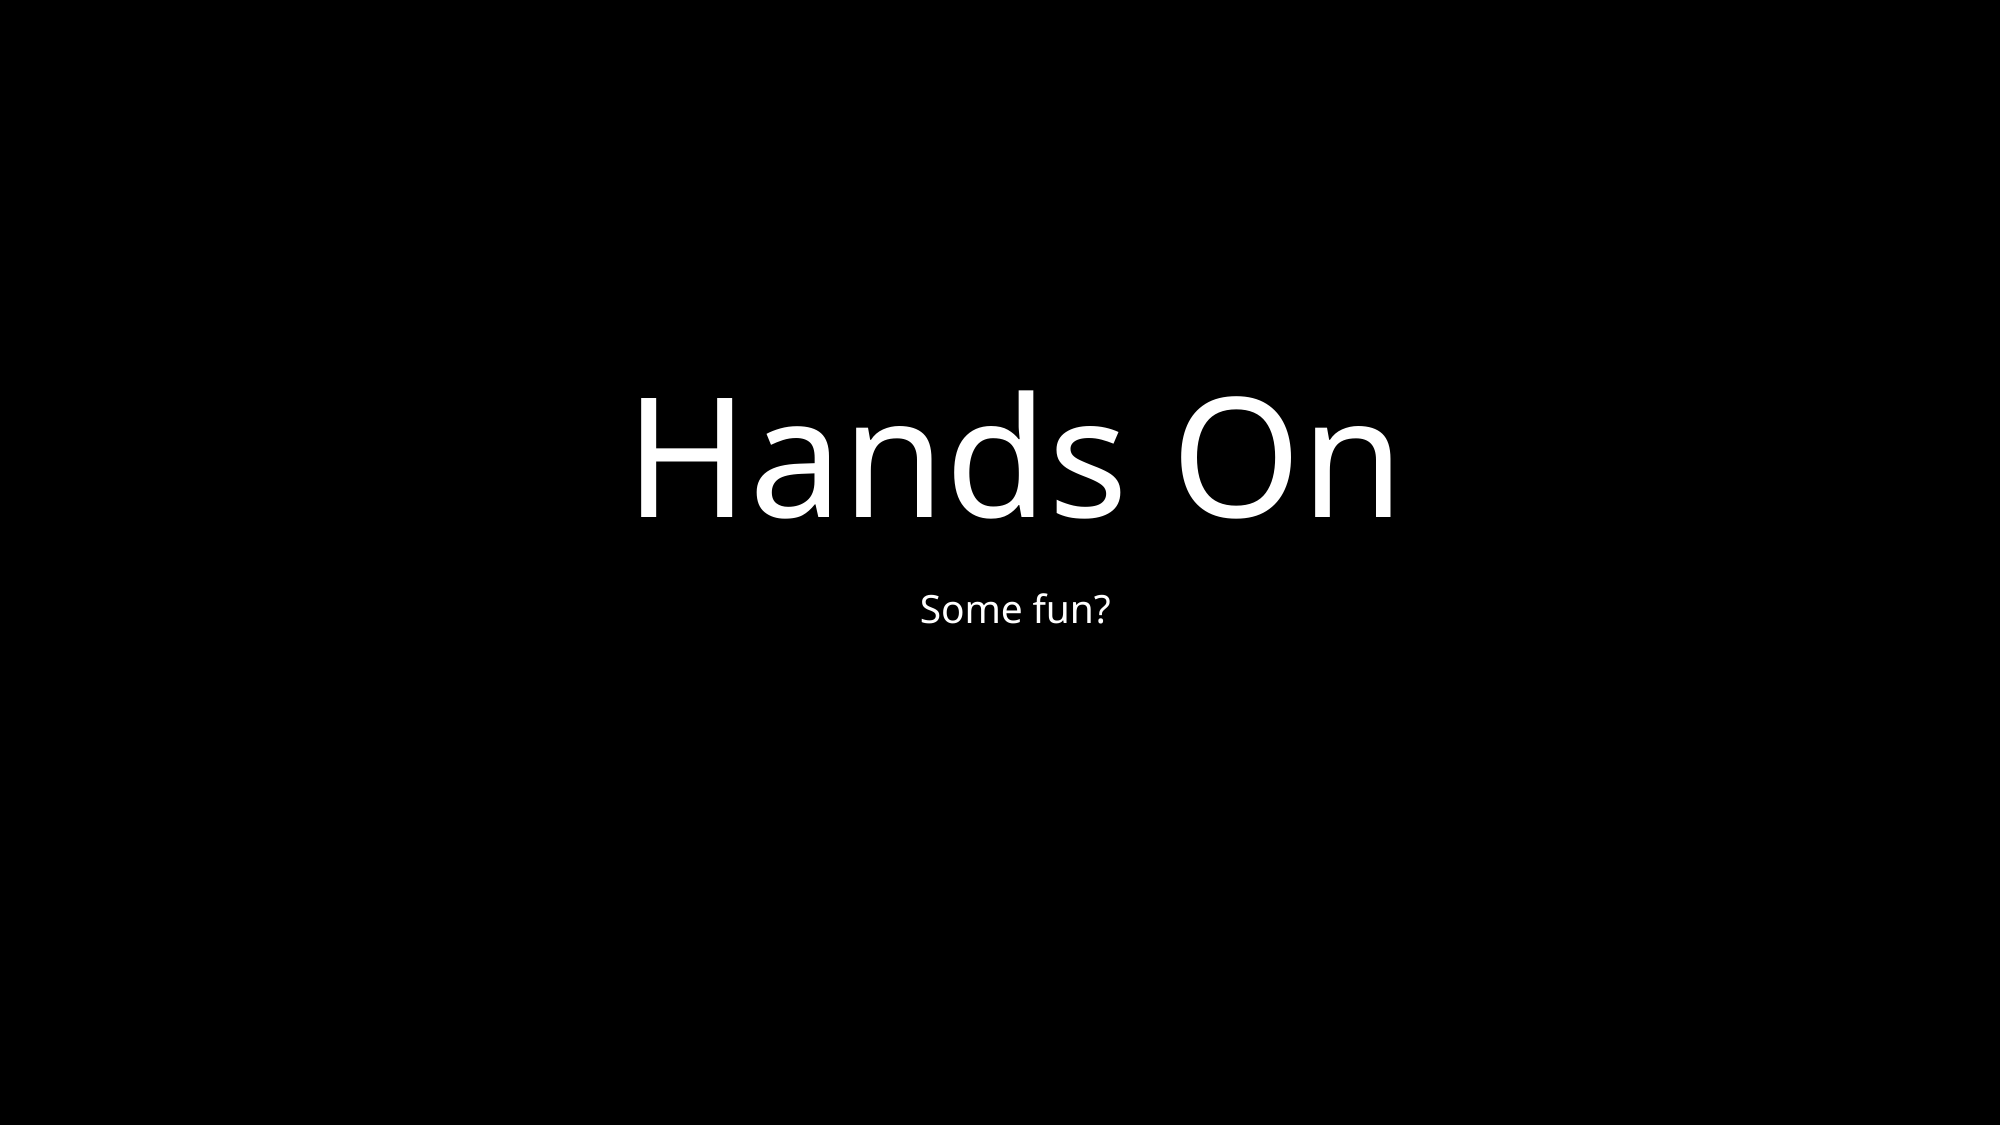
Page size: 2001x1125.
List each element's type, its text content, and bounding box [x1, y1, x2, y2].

title Hands On [165, 353, 1866, 608]
subtitle Some fun? [556, 570, 1475, 742]
